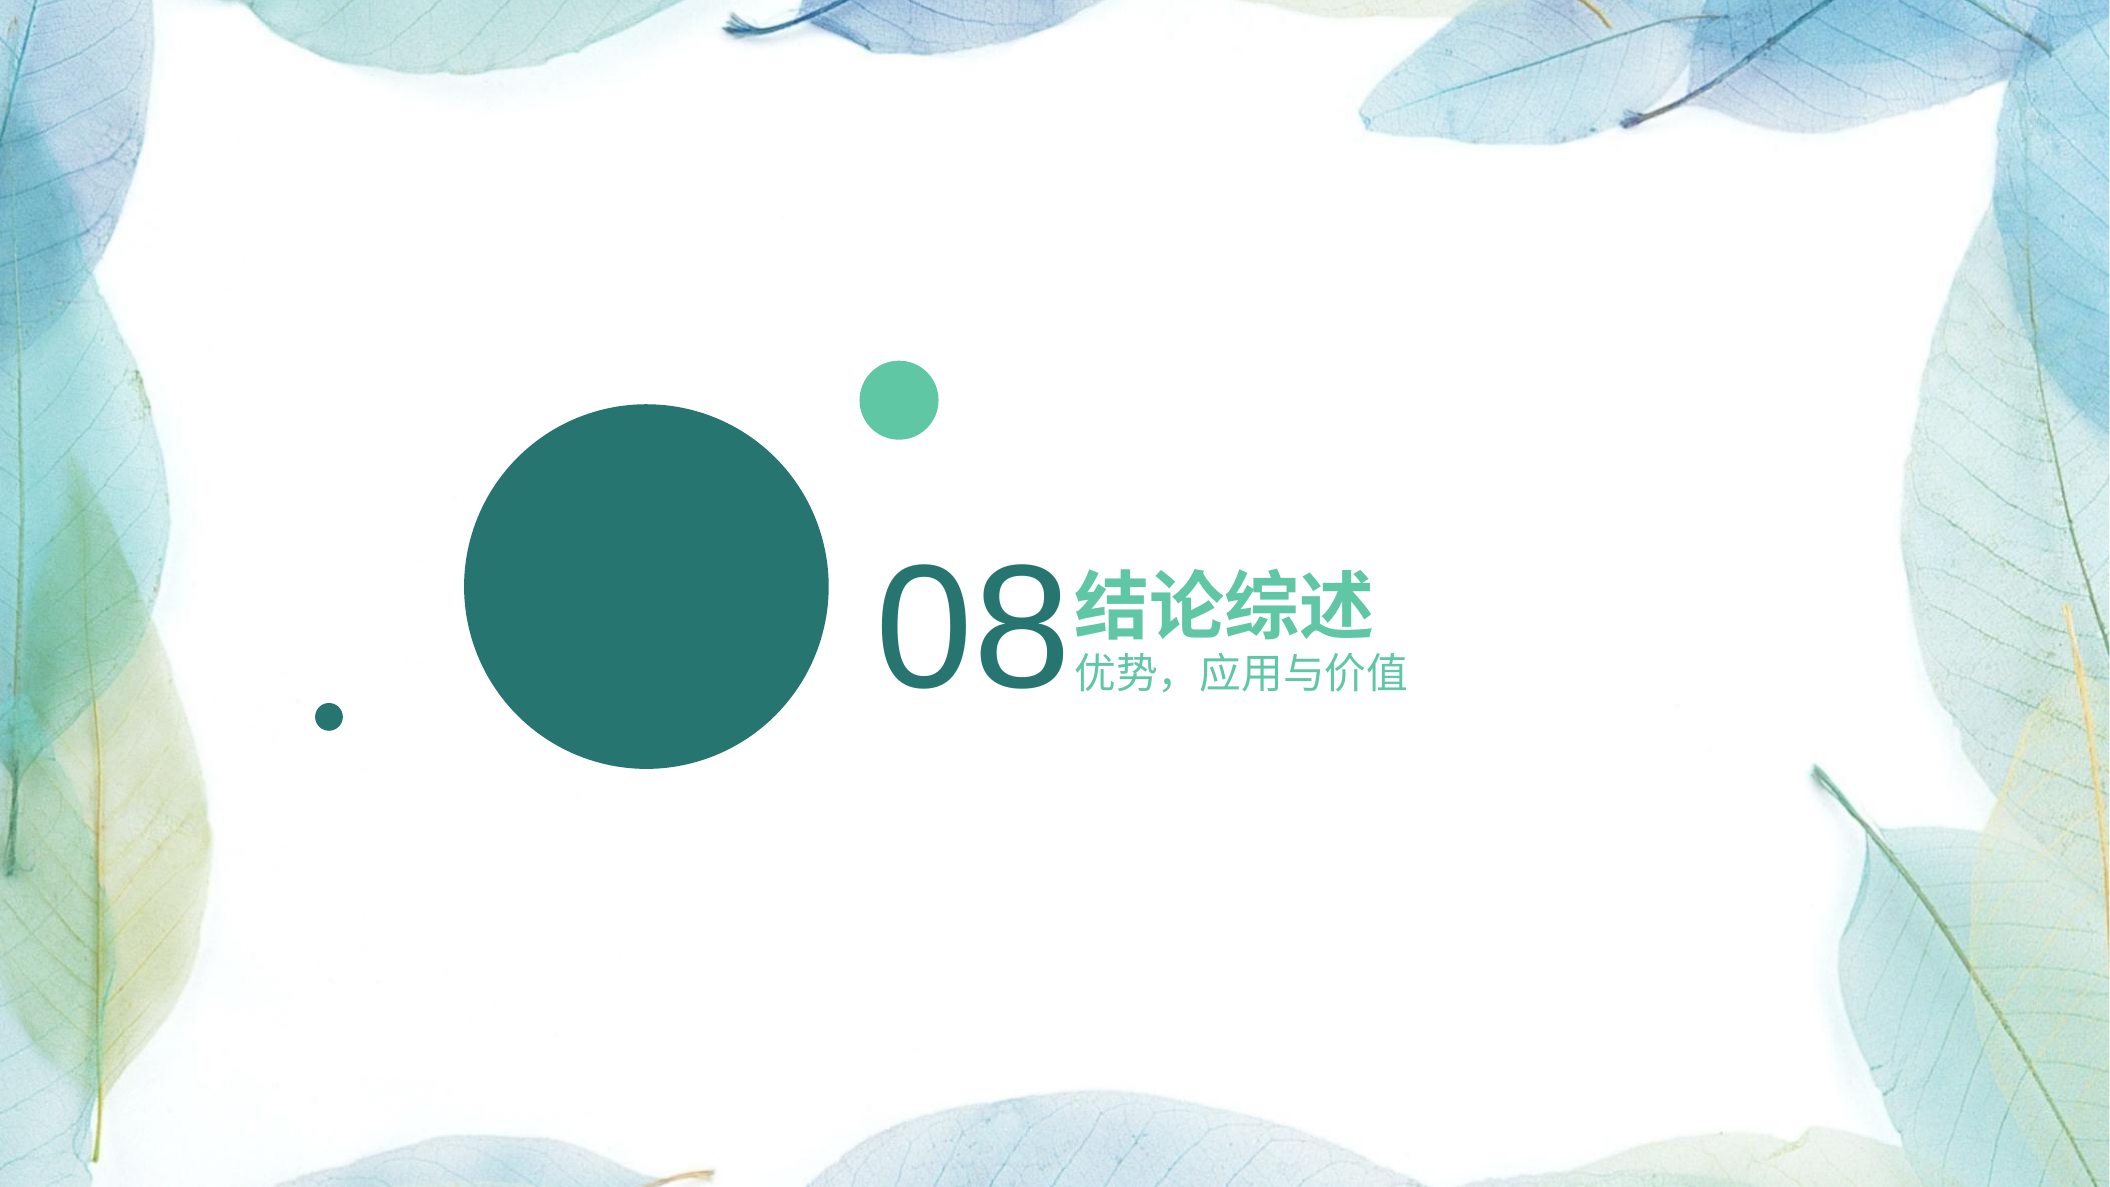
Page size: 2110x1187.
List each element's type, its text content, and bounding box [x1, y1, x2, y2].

text_box 结论综述 [1074, 531, 1543, 621]
text_box [859, 360, 939, 440]
text_box 优势，应用与价值 [1074, 621, 1727, 697]
text_box 08 [828, 504, 1118, 731]
picture [0, 0, 2110, 1187]
text_box [464, 404, 828, 769]
text_box [315, 702, 343, 731]
